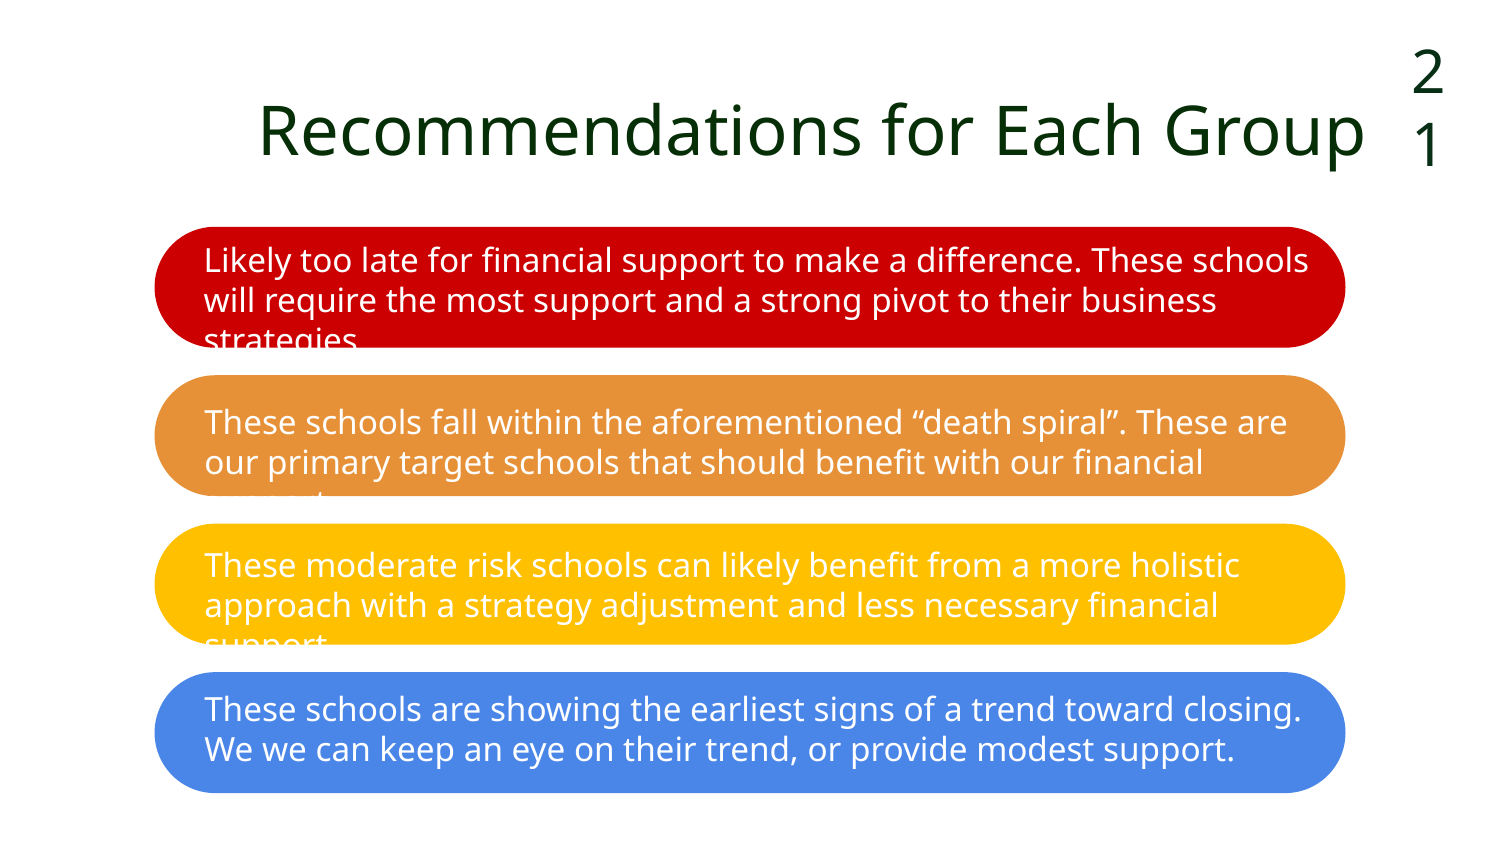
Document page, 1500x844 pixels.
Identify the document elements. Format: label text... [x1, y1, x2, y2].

text_box These moderate risk schools can likely benefit from a more holistic approach with a strategy adjustment and less necessary financial support [189, 529, 1327, 615]
text_box [154, 375, 1346, 497]
text_box These schools fall within the aforementioned “death spiral”. These are our primary target schools that should benefit with our financial support. [189, 386, 1311, 472]
text_box 21 [1396, 18, 1489, 194]
text_box [190, 523, 1310, 529]
text_box Likely too late for financial support to make a difference. These schools will require the most support and a strong pivot to their business strategies. [188, 224, 1358, 285]
text_box These schools are showing the earliest signs of a trend toward closing. We we can keep an eye on their trend, or provide modest support. [189, 673, 1327, 760]
text_box [154, 678, 1346, 794]
text_box Recommendations for Each Group [92, 72, 1396, 185]
text_box [154, 529, 1346, 645]
text_box [154, 233, 1346, 348]
